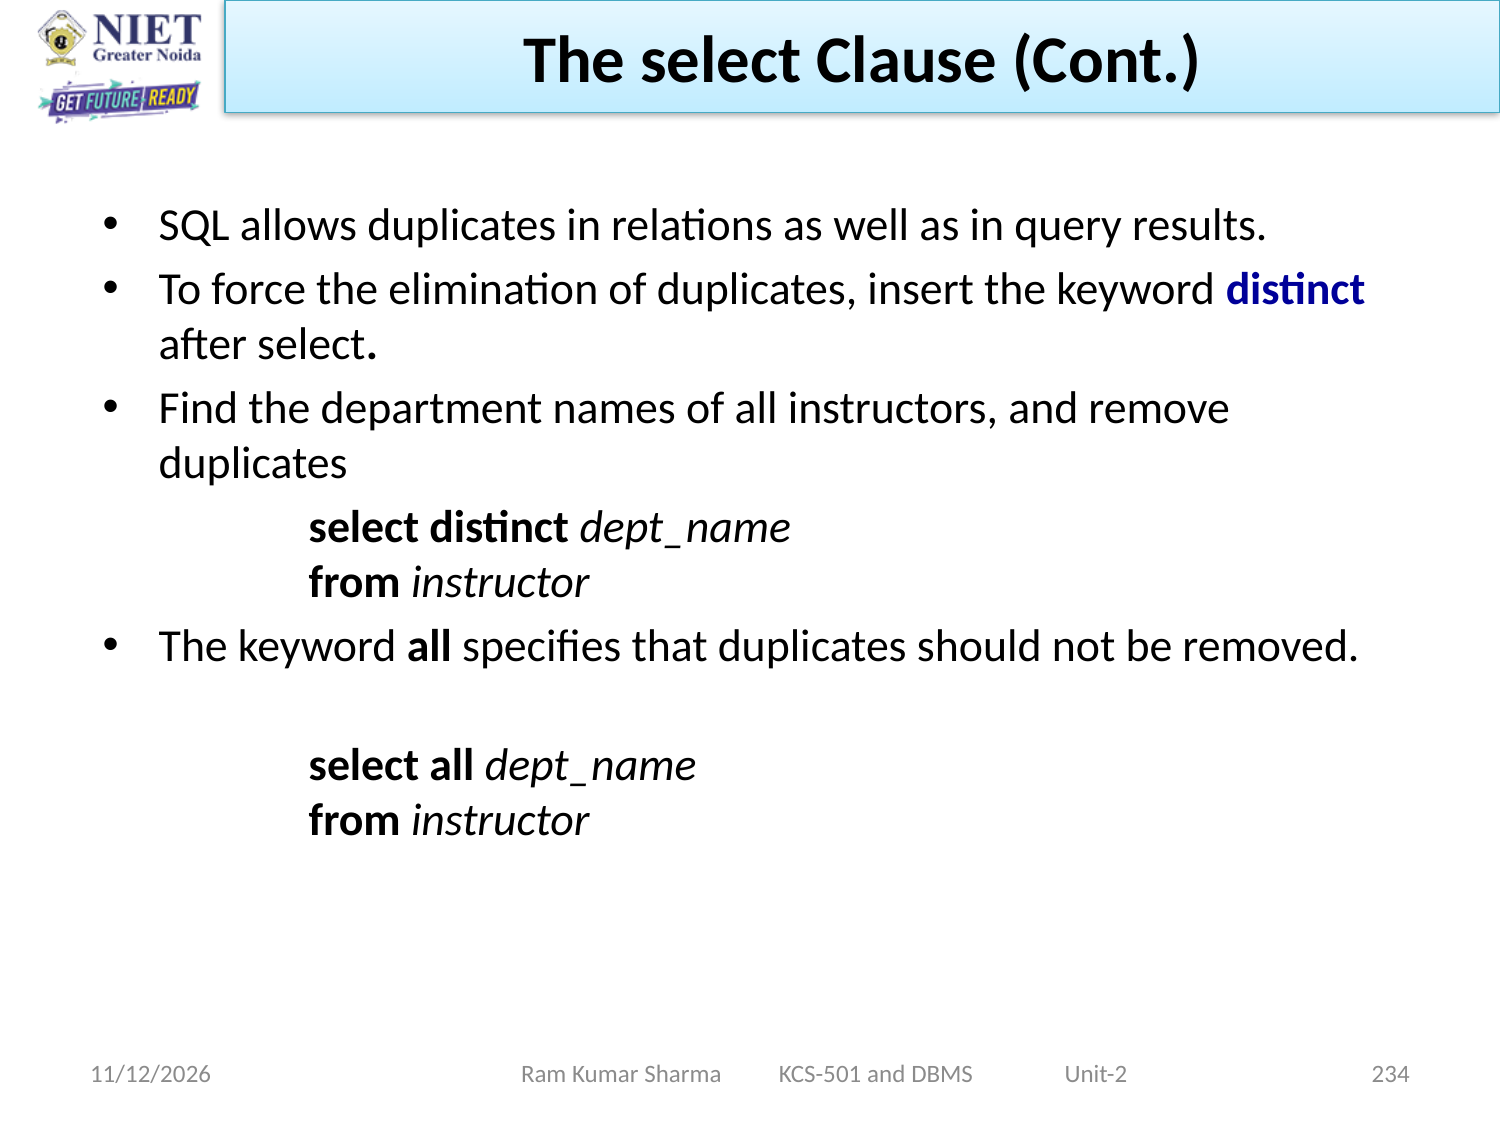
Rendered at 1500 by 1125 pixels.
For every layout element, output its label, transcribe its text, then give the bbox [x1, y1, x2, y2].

slide_number 234 [1074, 1042, 1425, 1103]
text_box The select Clause (Cont.) [238, 0, 1500, 113]
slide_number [75, 1042, 412, 1103]
list SQL allows duplicates in relations as well as in query results. To force the elimination of duplicates, insert the keyword distinct after select. Find the department names of all instructors, and remove duplicates select distinct dept_name from instructor The keyword all specifies that duplicates should not be removed. select all dept_name from instructor [87, 187, 1438, 930]
picture [0, 0, 238, 135]
footer Ram Kumar Sharma KCS-501 and DBMS Unit-2 [412, 1042, 1074, 1103]
